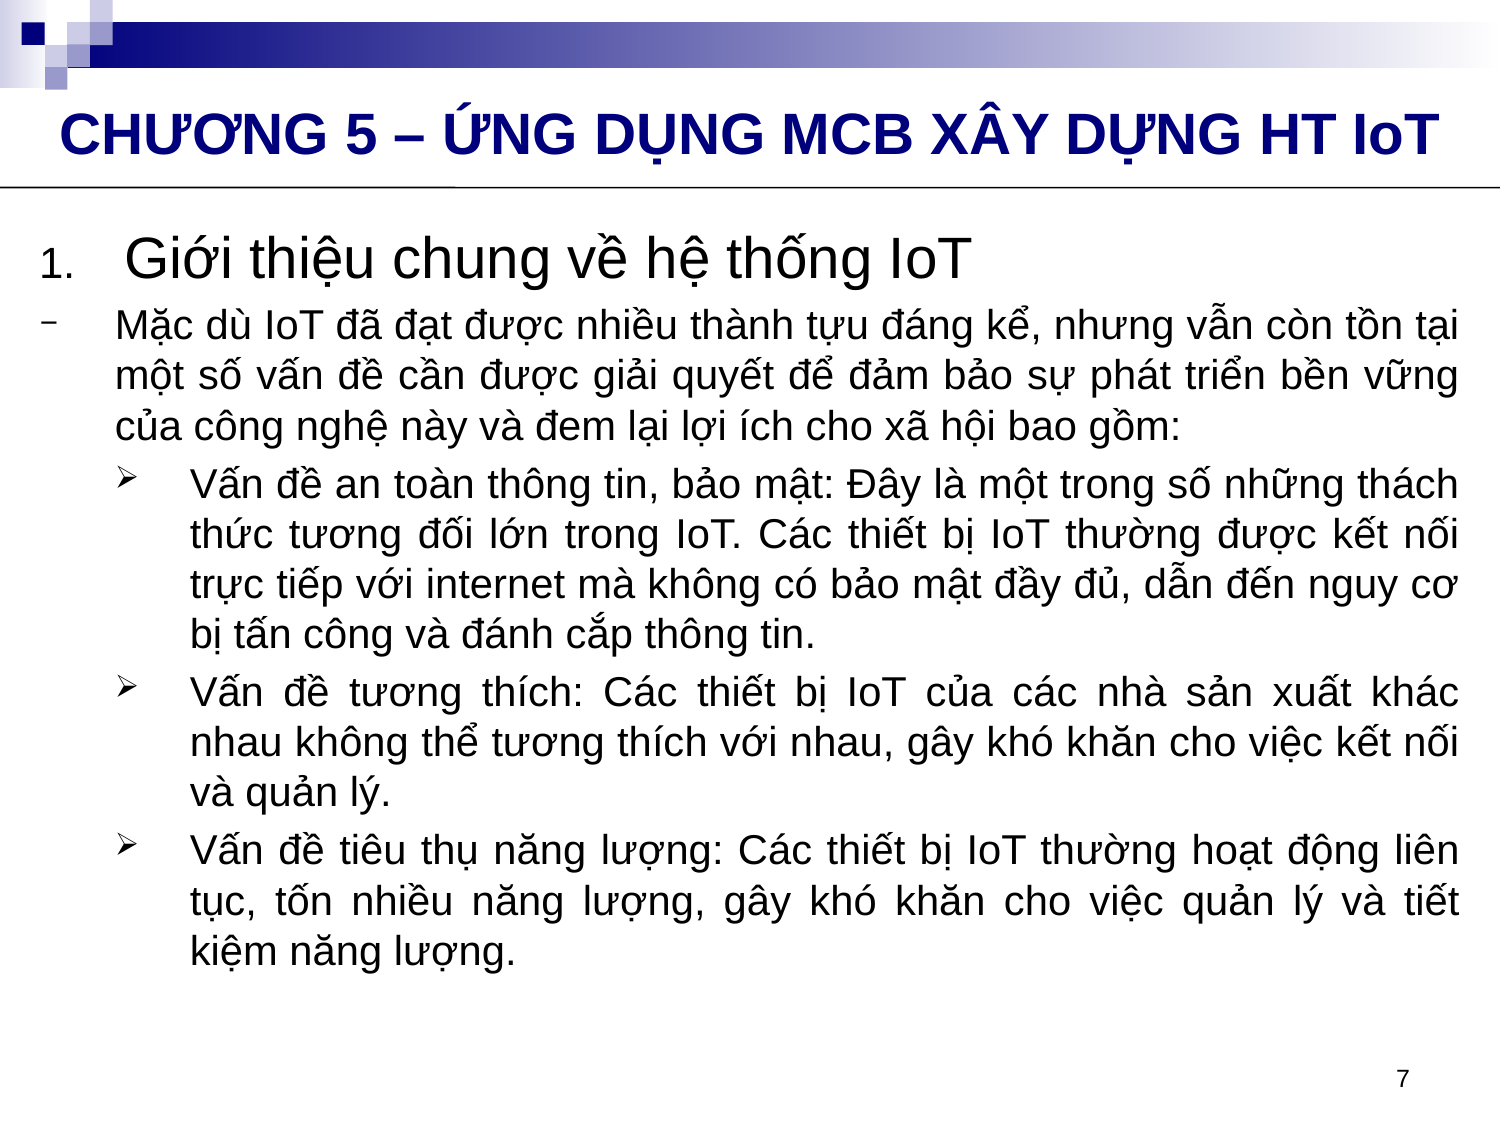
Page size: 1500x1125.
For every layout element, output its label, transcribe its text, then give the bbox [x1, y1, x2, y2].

text_box Giới thiệu chung về hệ thống IoT Mặc dù IoT đã đạt được nhiều thành tựu đáng kể, nhưng vẫn còn tồn tại một số vấn đề cần được giải quyết để đảm bảo sự phát triển bền vững của công nghệ này và đem lại lợi ích cho xã hội bao gồm: Vấn đề an toàn thông tin, bảo mật: Đây là một trong số những thách thức tương đối lớn trong IoT. Các thiết bị IoT thường được kết nối trực tiếp với internet mà không có bảo mật đầy đủ, dẫn đến nguy cơ bị tấn công và đánh cắp thông tin. Vấn đề tương thích: Các thiết bị IoT của các nhà sản xuất khác nhau không thể tương thích với nhau, gây khó khăn cho việc kết nối và quản lý. Vấn đề tiêu thụ năng lượng: Các thiết bị IoT thường hoạt động liên tục, tốn nhiều năng lượng, gây khó khăn cho việc quản lý và tiết kiệm năng lượng. [24, 212, 1475, 1075]
text_box CHƯƠNG 5 – ỨNG DỤNG MCB XÂY DỰNG HT IoT [0, 75, 1500, 188]
slide_number 7 [1074, 1075, 1426, 1101]
